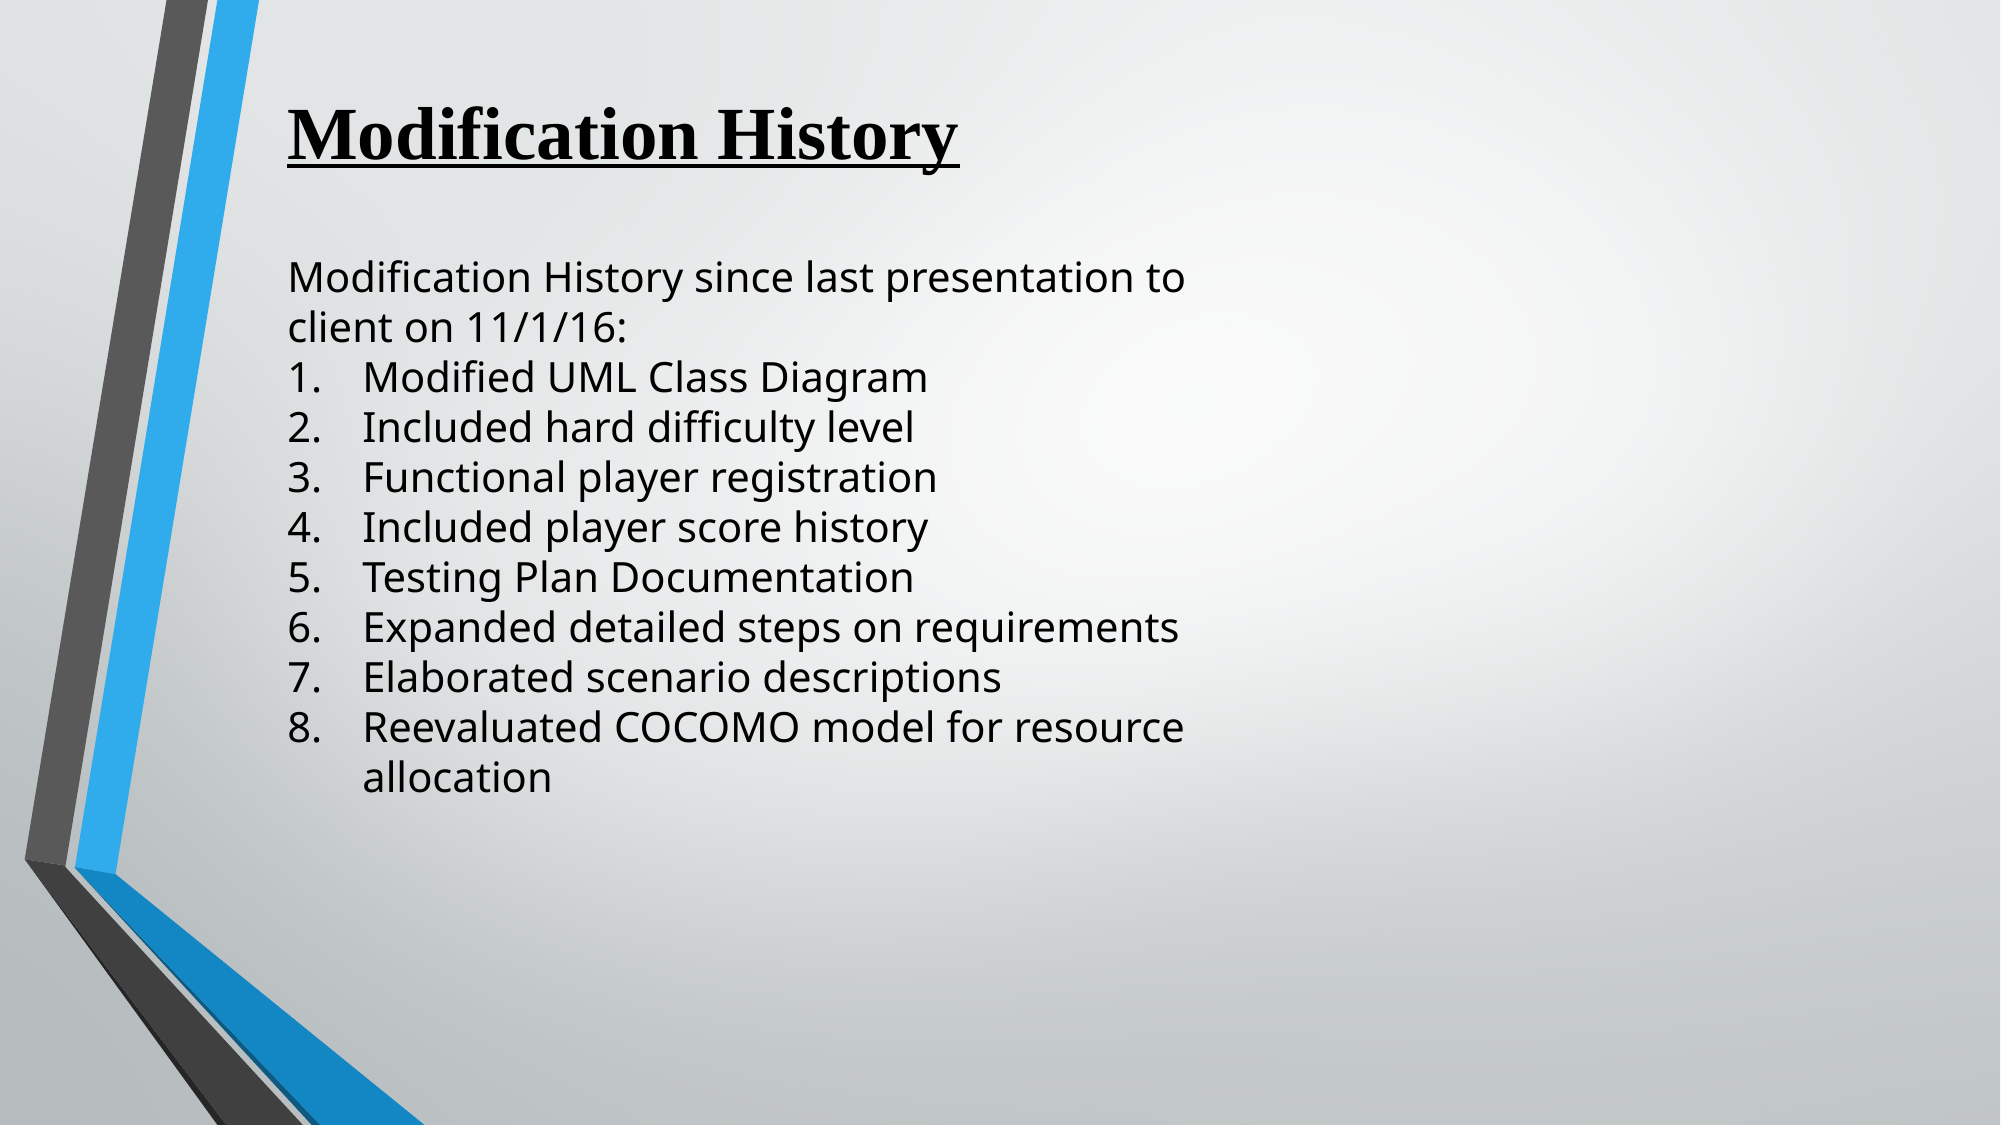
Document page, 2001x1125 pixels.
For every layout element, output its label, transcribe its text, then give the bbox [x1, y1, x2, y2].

text_box Modification History [272, 77, 1769, 183]
text_box Modification History since last presentation to client on 11/1/16: Modified UML Class Diagram Included hard difficulty level Functional player registration Included player score history Testing Plan Documentation Expanded detailed steps on requirements Elaborated scenario descriptions Reevaluated COCOMO model for resource allocation [272, 242, 1273, 808]
